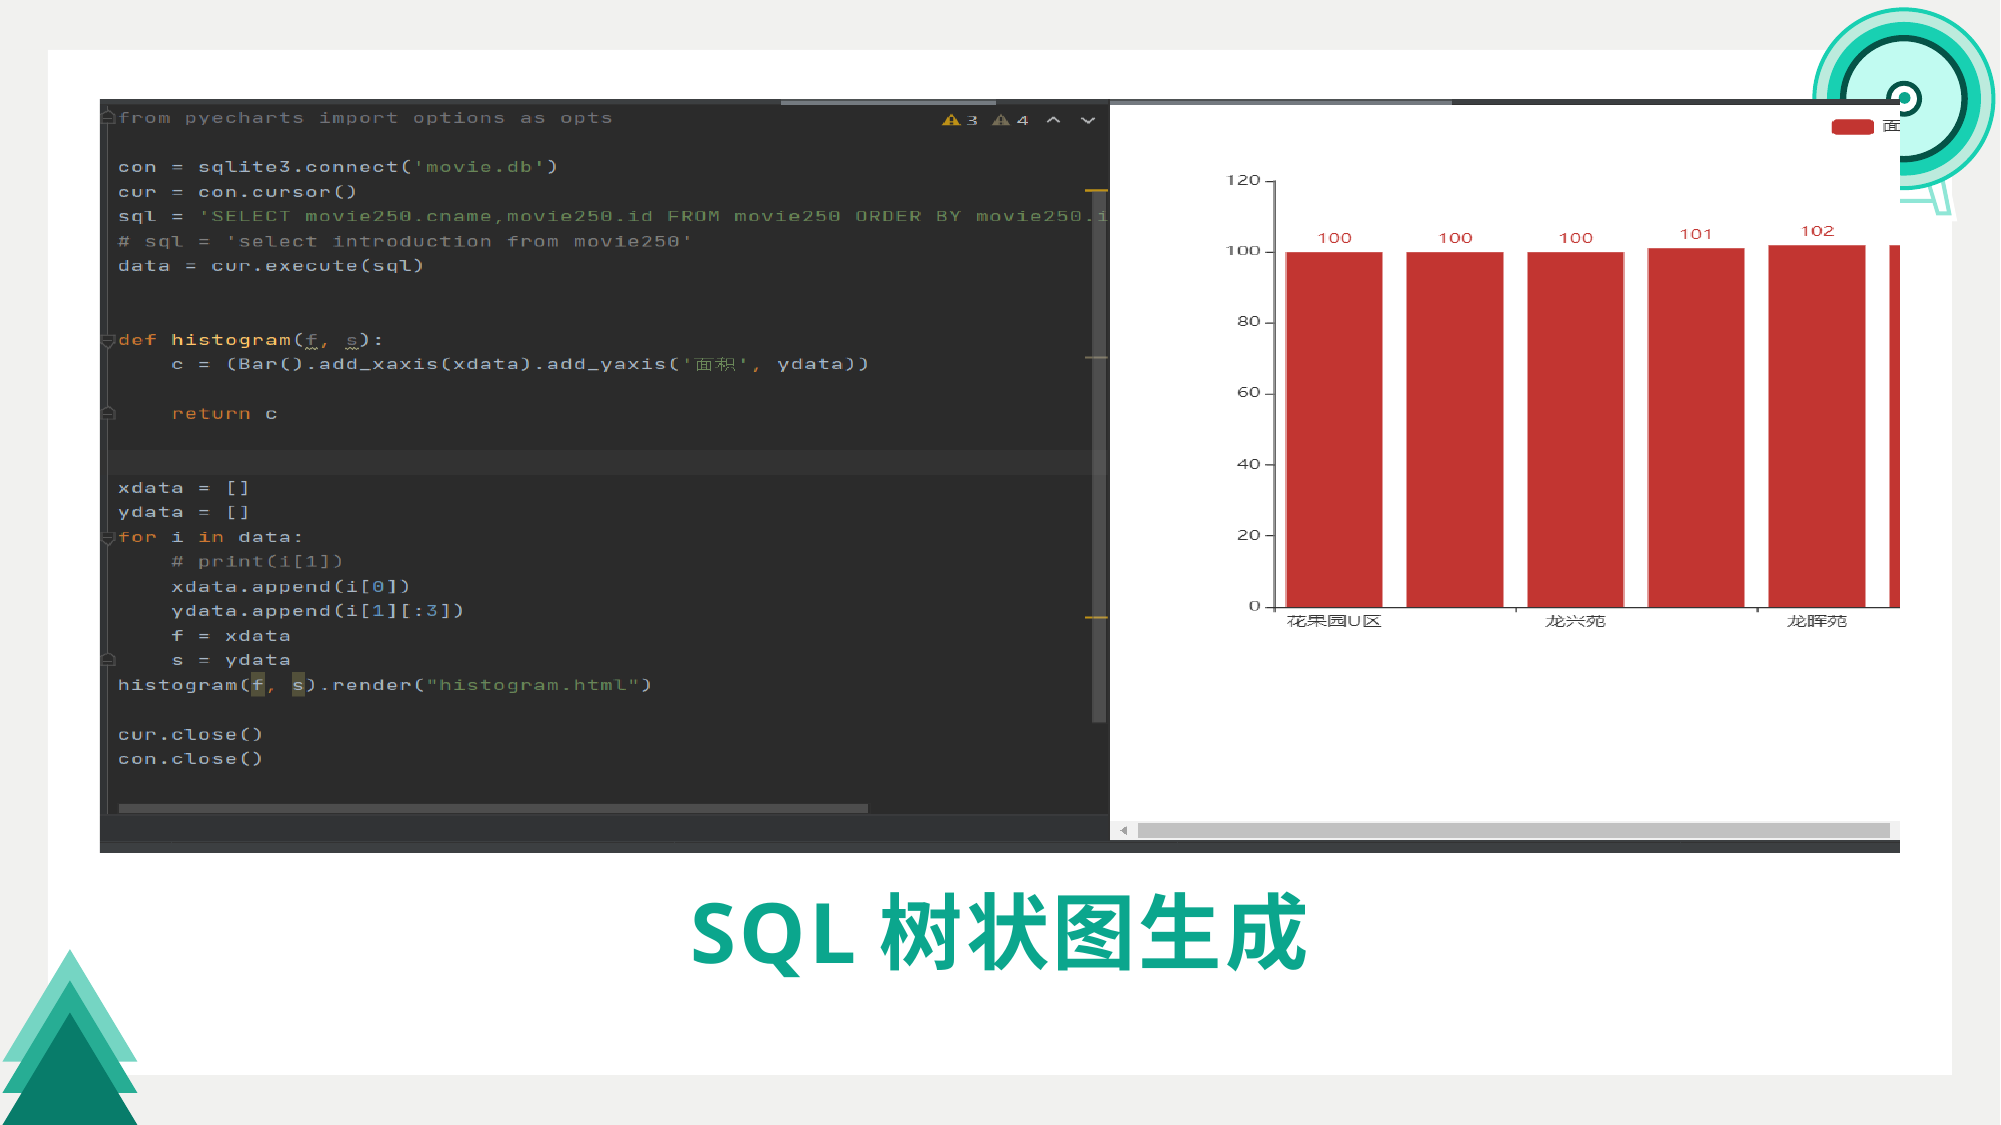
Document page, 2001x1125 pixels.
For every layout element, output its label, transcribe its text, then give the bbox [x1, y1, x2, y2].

picture [99, 99, 1900, 853]
text_box SQL树状图生成 [99, 876, 1900, 1001]
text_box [2, 949, 138, 1125]
text_box [47, 49, 1953, 1076]
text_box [1812, 7, 1996, 222]
